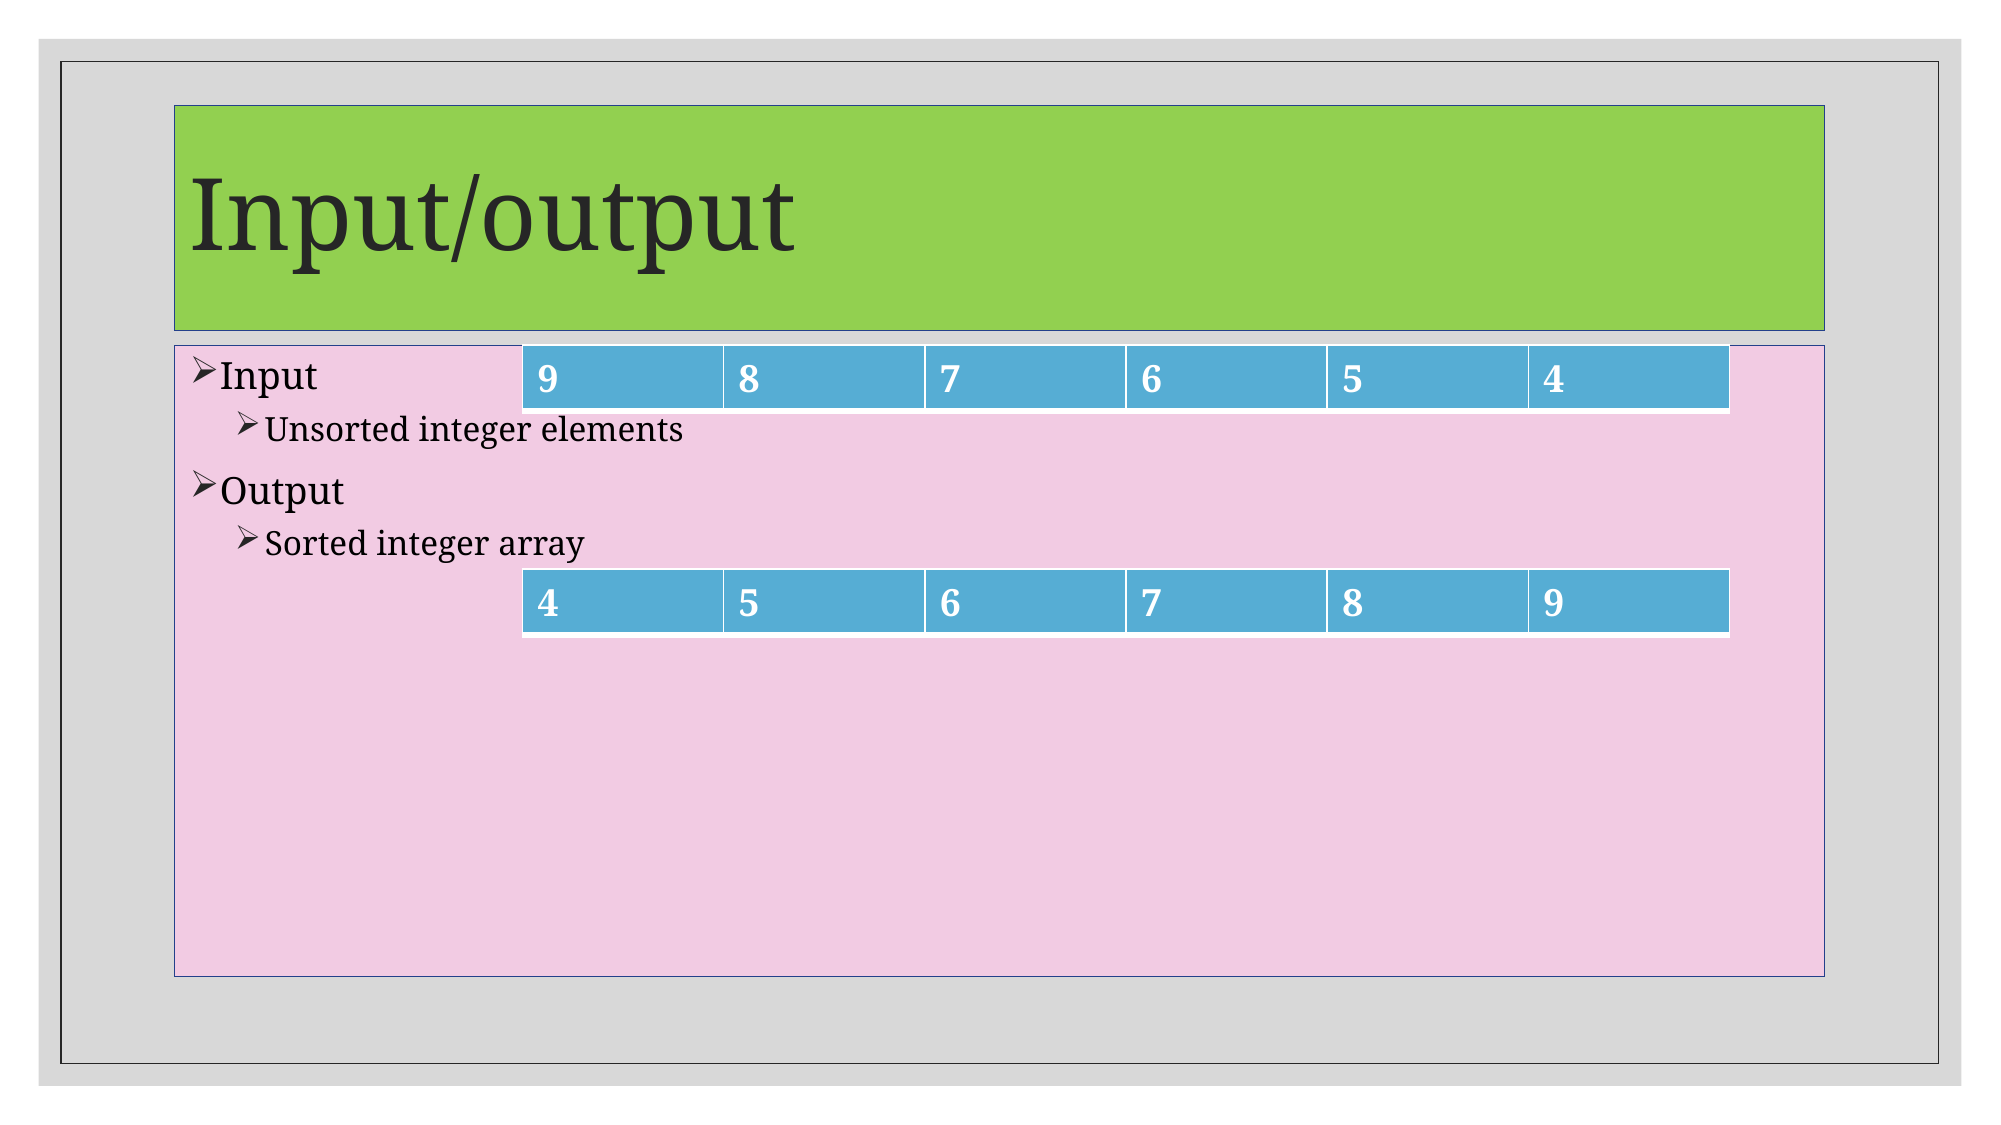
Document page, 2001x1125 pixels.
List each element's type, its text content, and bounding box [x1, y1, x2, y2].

table_header 8 [724, 346, 924, 408]
table_header 7 [926, 346, 1125, 408]
title Input/output [174, 105, 1825, 331]
list Input Unsorted integer elements Output Sorted integer array [174, 345, 1825, 977]
table_header 8 [1328, 570, 1528, 632]
table_header 6 [926, 570, 1125, 632]
table_header 7 [1127, 570, 1326, 632]
table_header 9 [1529, 570, 1729, 632]
table_header 9 [523, 346, 723, 408]
table_header 6 [1127, 346, 1326, 408]
table_header 4 [1529, 346, 1729, 408]
table_header 4 [523, 570, 723, 632]
table_header 5 [724, 570, 924, 632]
table_header 5 [1328, 346, 1528, 408]
